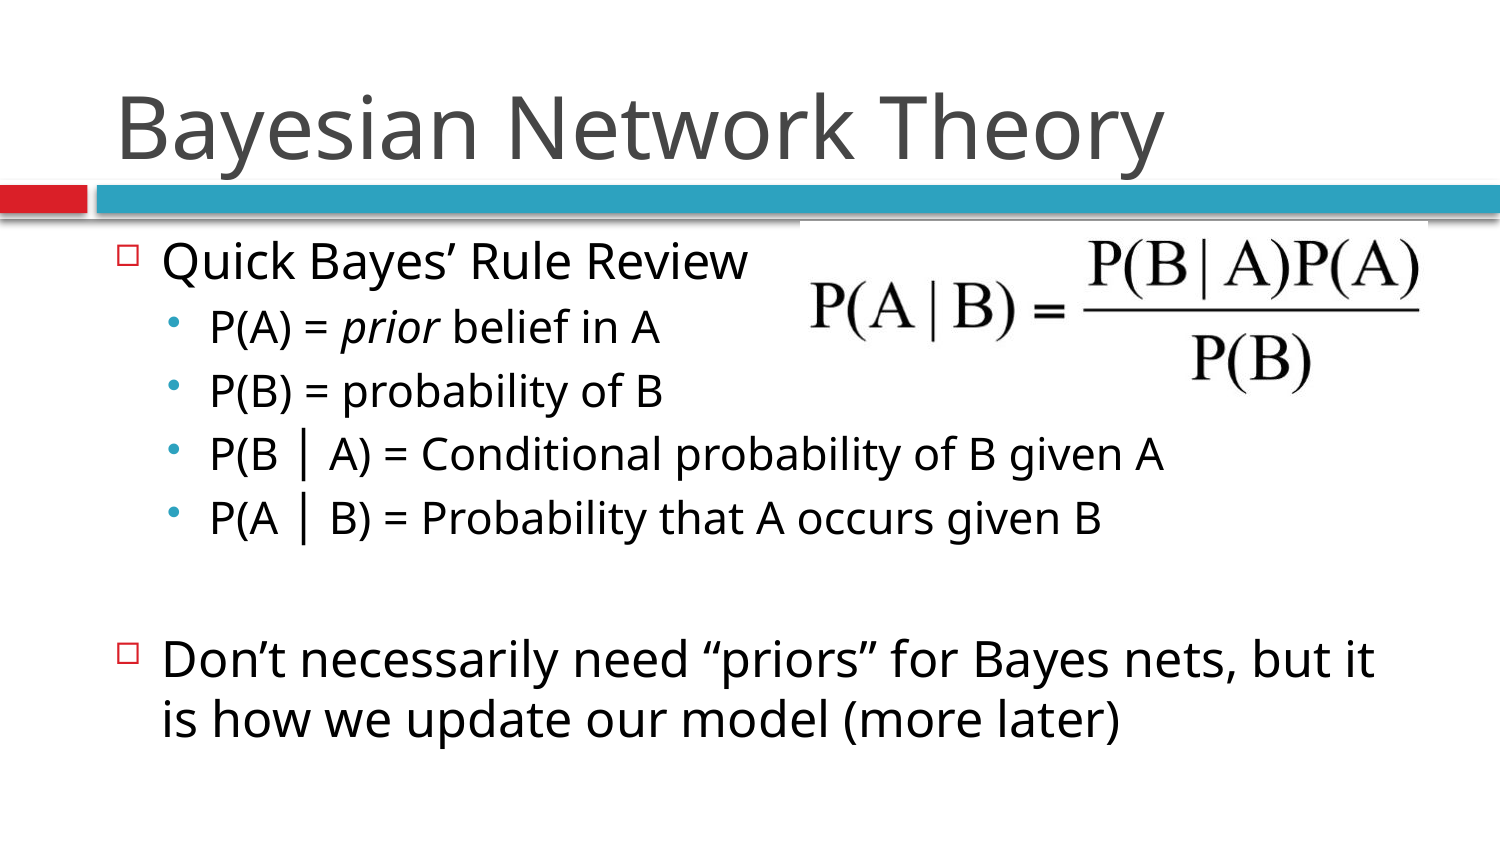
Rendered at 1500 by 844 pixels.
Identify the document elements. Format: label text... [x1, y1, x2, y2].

list Quick Bayes’ Rule Review P(A) = prior belief in A P(B) = probability of B P(B │ A) = Conditional probability of B given A P(A │ B) = Probability that A occurs given B Don’t necessarily need “priors” for Bayes nets, but it is how we update our model (more later) [99, 221, 1438, 760]
title Bayesian Network Theory [99, 19, 1438, 185]
picture [799, 221, 1428, 400]
